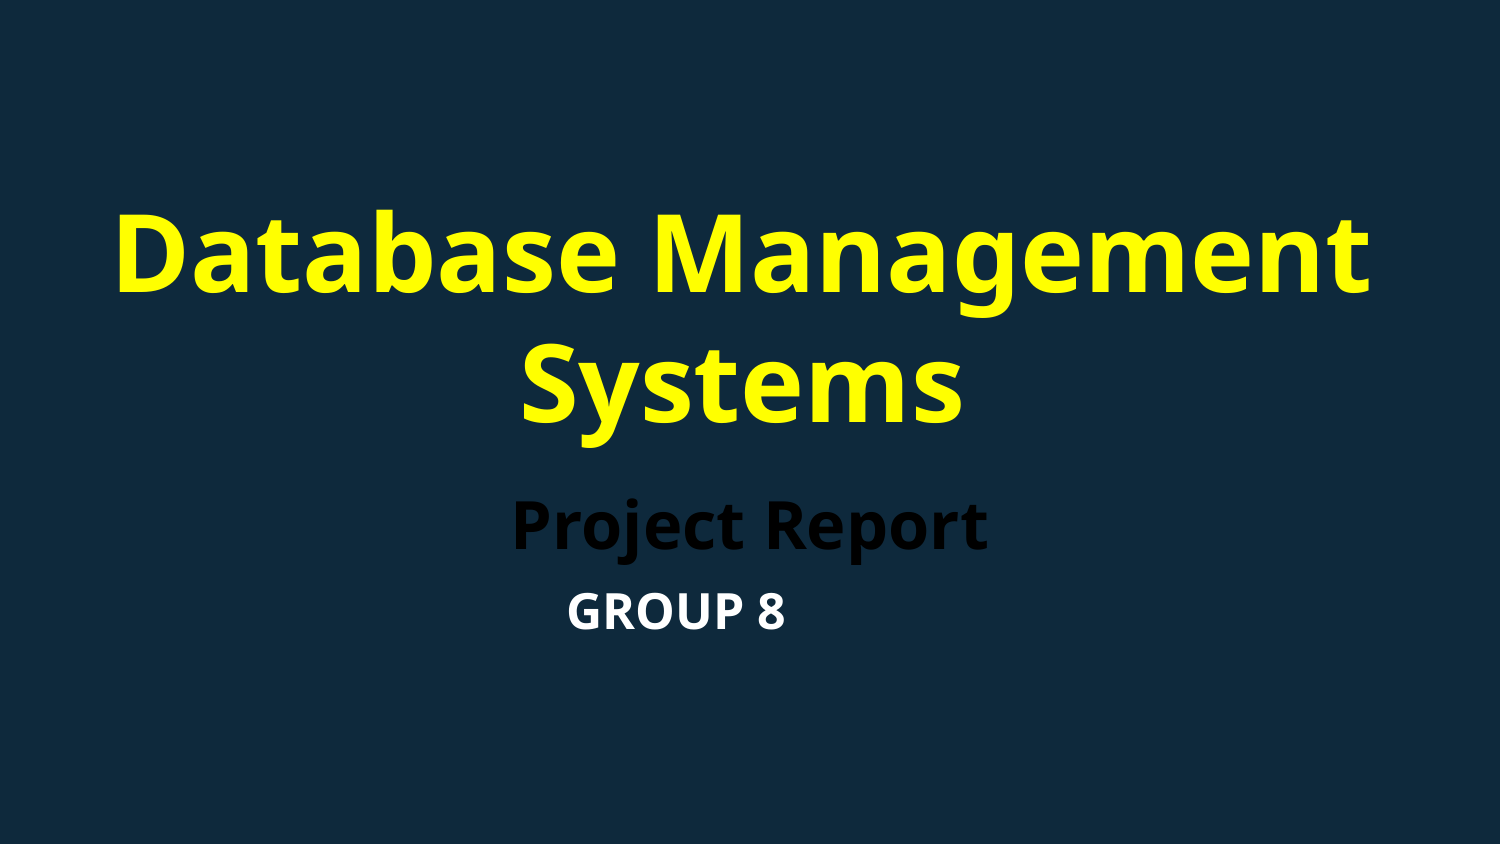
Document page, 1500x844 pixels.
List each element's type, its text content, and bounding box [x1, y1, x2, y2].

title Database Management Systems [0, 122, 1485, 459]
subtitle Project Report GROUP 8 [51, 468, 1449, 662]
